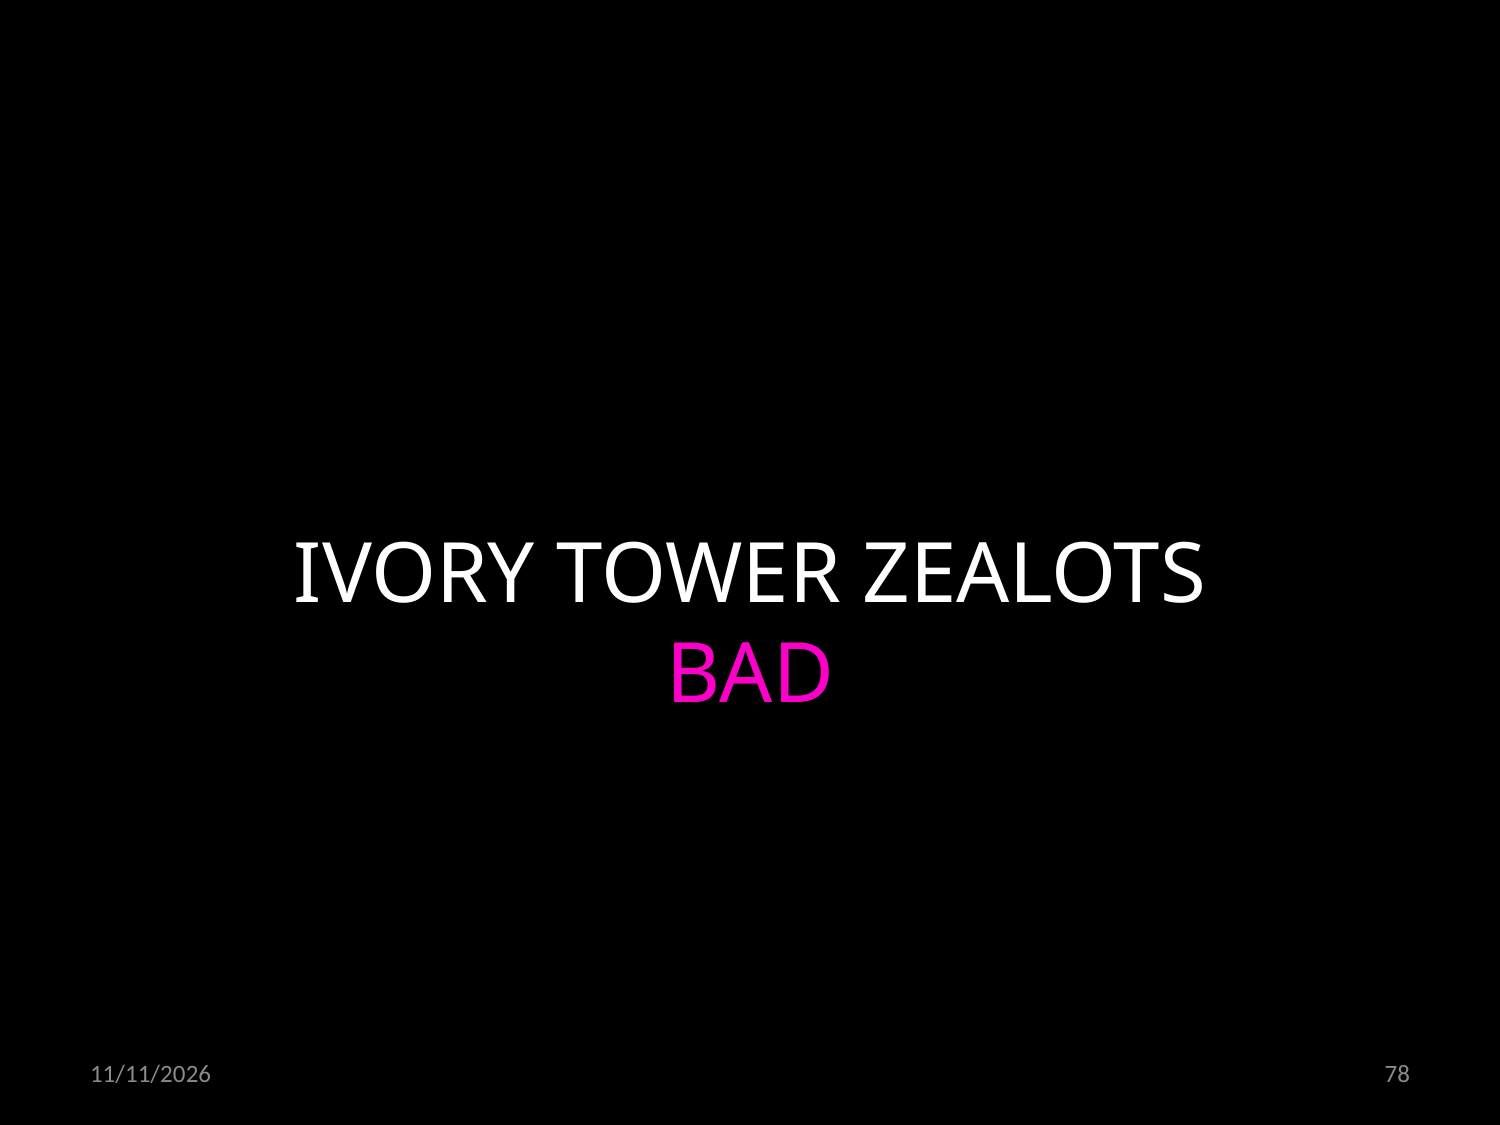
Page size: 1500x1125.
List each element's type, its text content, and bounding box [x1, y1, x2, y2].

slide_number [75, 1042, 425, 1103]
slide_number 78 [1074, 1042, 1425, 1103]
list IVORY TOWER ZEALOTS BAD [0, 512, 1500, 614]
